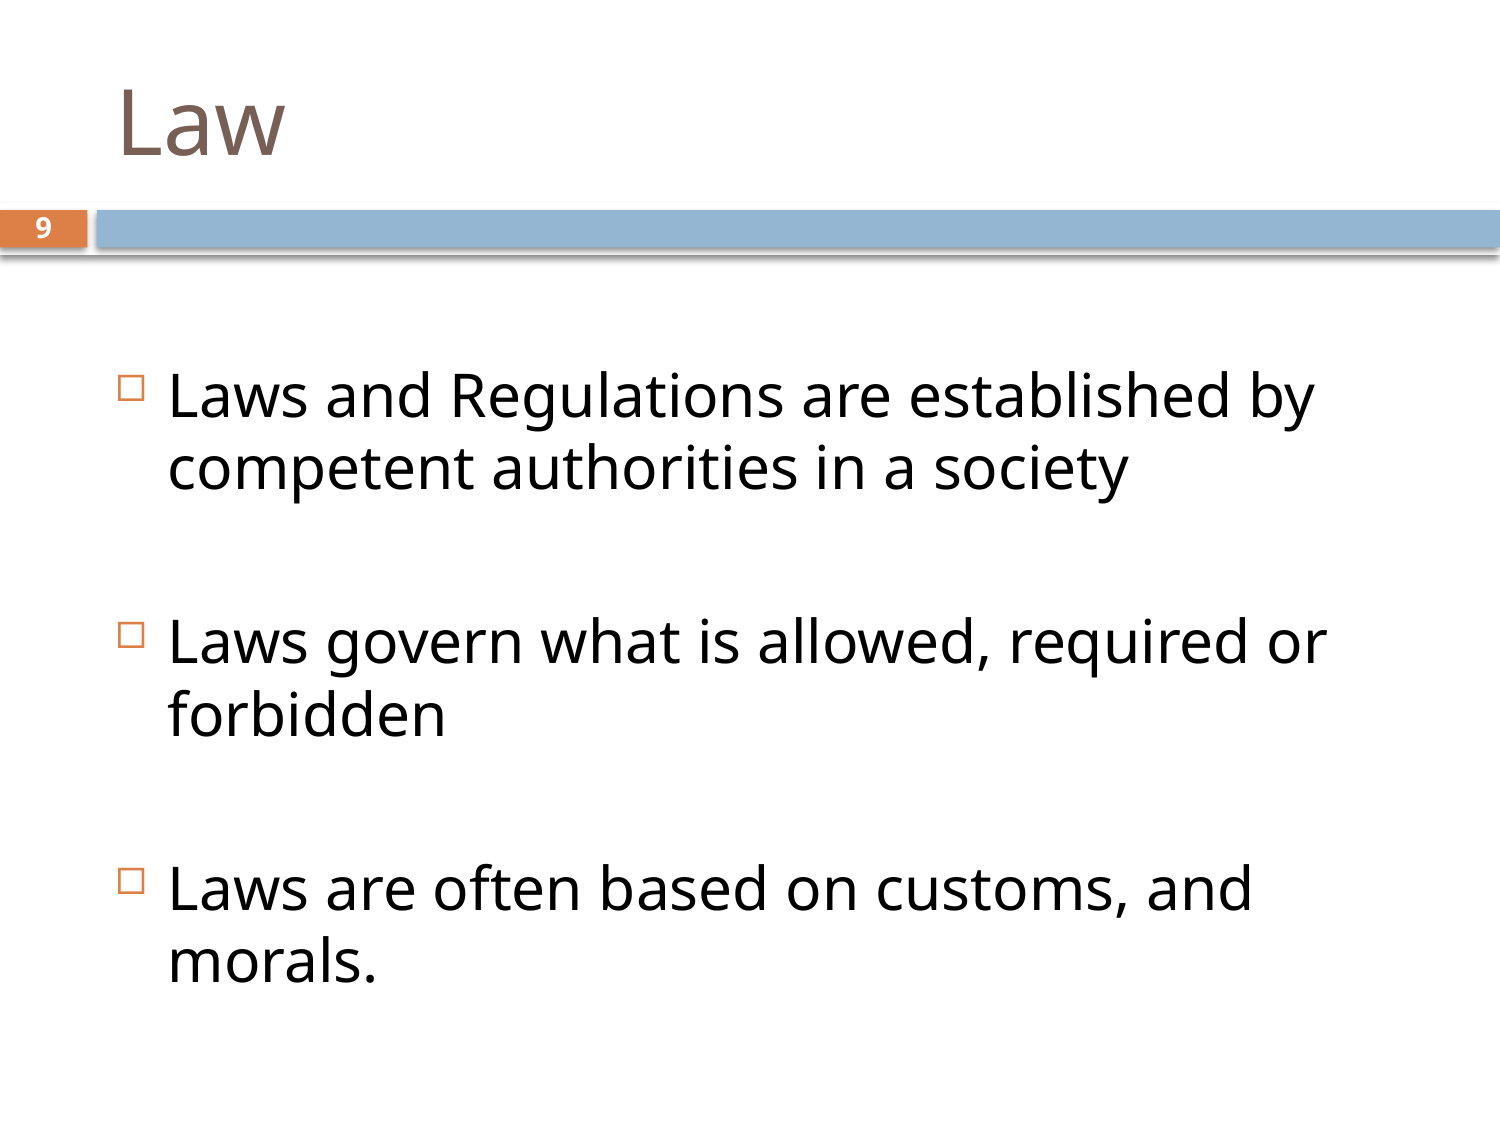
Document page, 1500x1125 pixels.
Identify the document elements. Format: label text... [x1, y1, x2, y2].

slide_number 9 [0, 208, 88, 249]
title Law [100, 37, 1438, 200]
list Laws and Regulations are established by competent authorities in a society Laws govern what is allowed, required or forbidden Laws are often based on customs, and morals. [100, 262, 1438, 1000]
